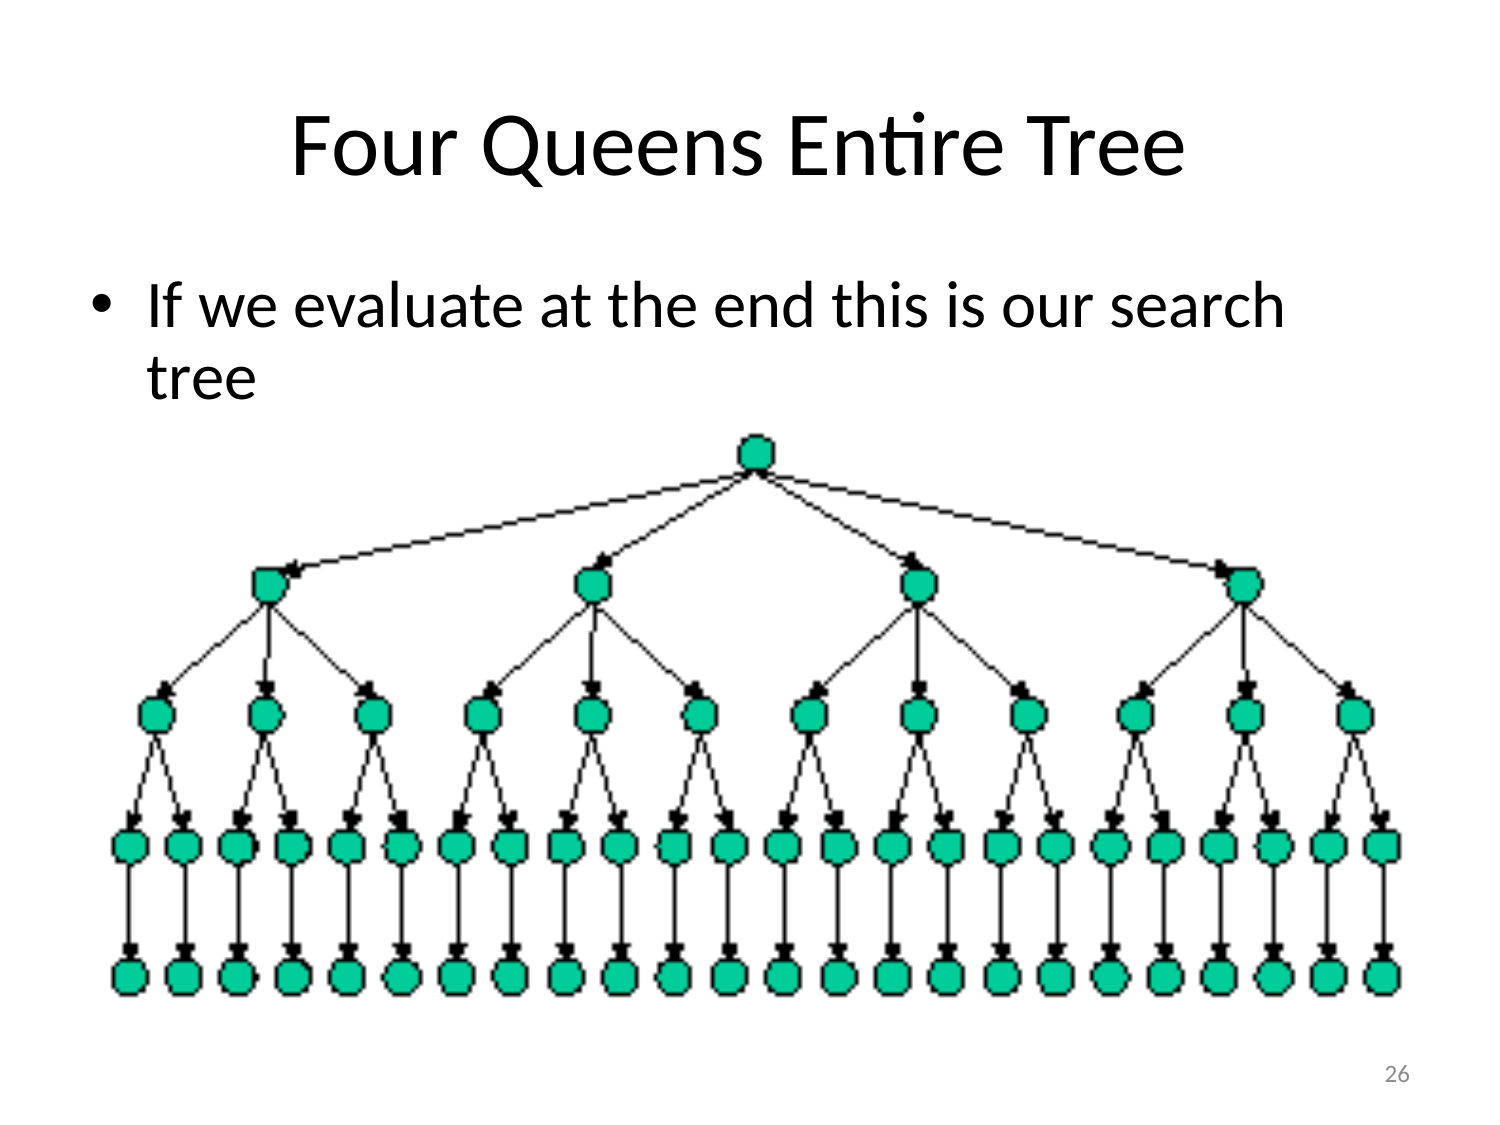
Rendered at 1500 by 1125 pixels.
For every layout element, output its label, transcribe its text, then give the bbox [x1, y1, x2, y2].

slide_number 26 [1074, 1042, 1425, 1103]
list If we evaluate at the end this is our search tree [75, 262, 1425, 424]
picture [74, 424, 1426, 1014]
title Four Queens Entire Tree [75, 45, 1425, 233]
